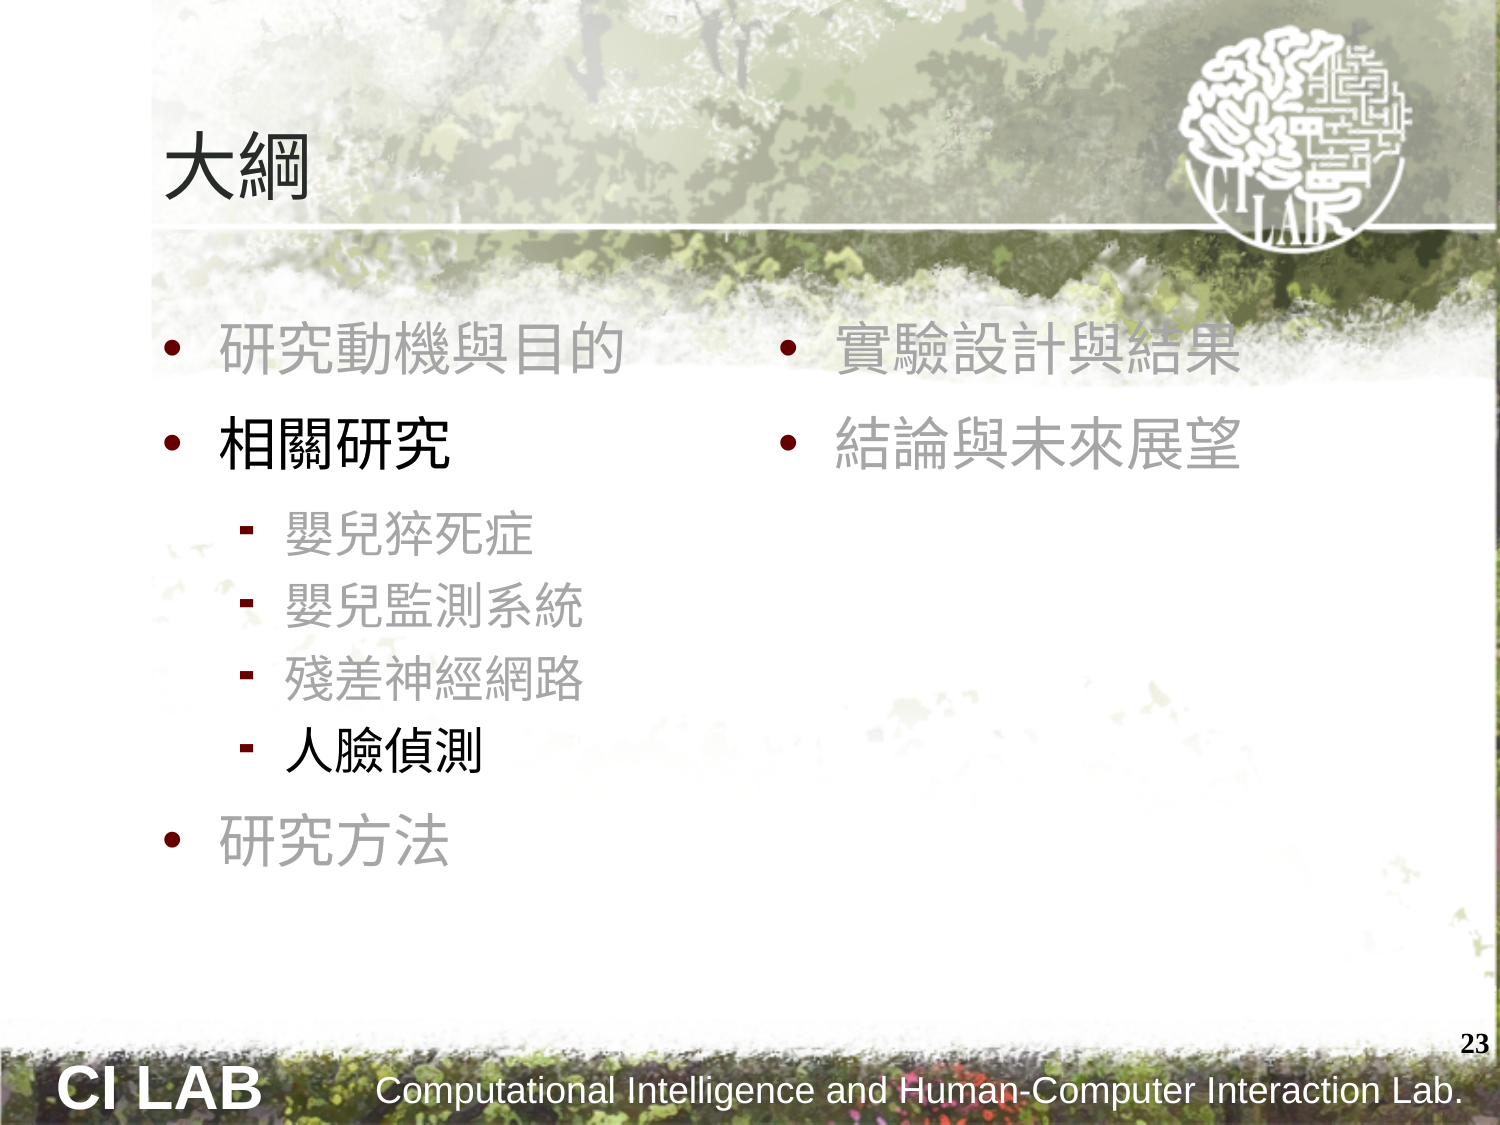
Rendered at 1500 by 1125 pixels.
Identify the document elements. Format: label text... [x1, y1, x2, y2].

text_box 研究動機與目的 相關研究 嬰兒猝死症 嬰兒監測系統 殘差神經網路 人臉偵測 研究方法 實驗設計與結果 結論與未來展望 [147, 304, 1410, 961]
picture [0, 0, 1500, 1125]
slide_number 23 [1426, 985, 1500, 1067]
title 大綱 [147, 31, 1448, 219]
